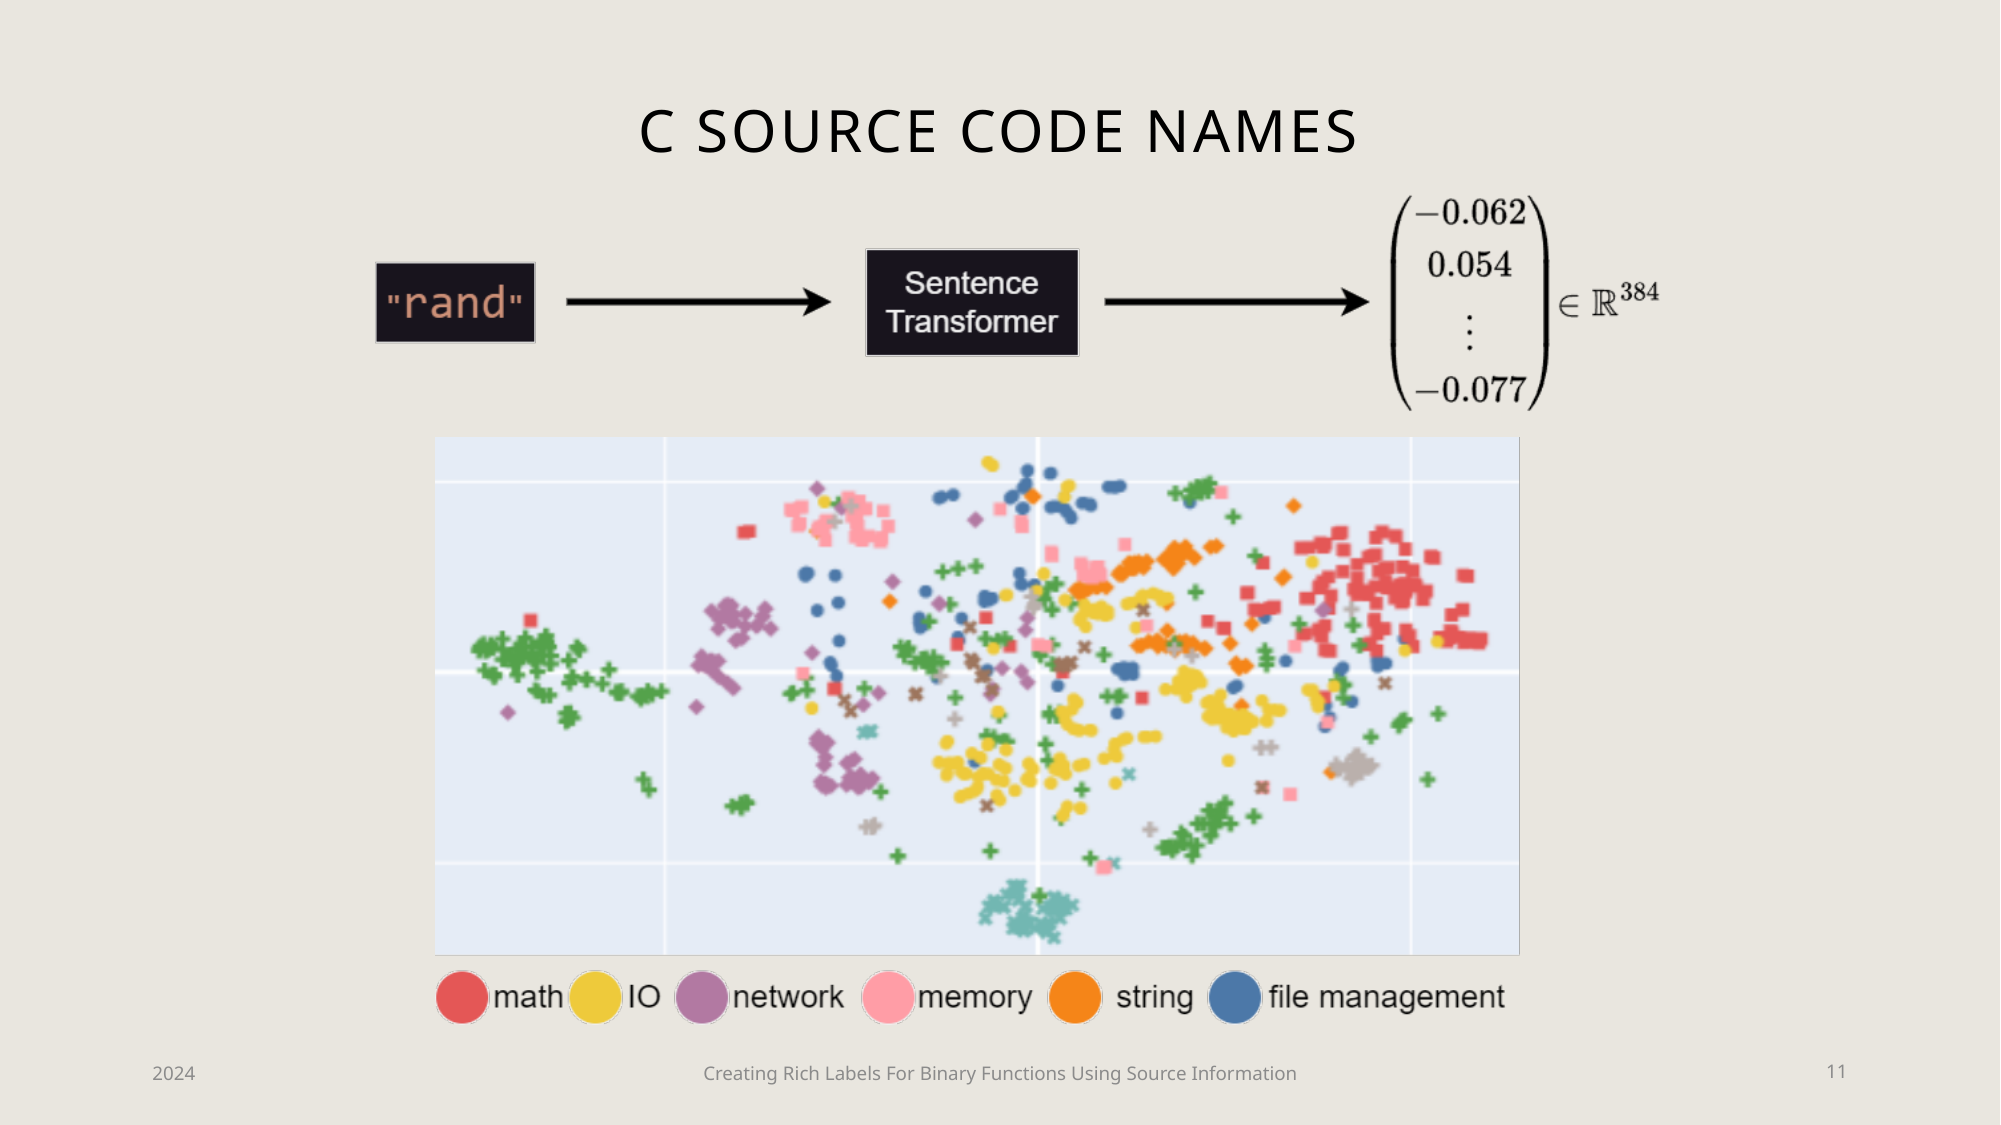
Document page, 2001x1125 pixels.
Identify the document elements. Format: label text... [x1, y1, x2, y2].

picture [370, 186, 1667, 421]
picture [435, 437, 1521, 1025]
slide_number 2024 [137, 1042, 588, 1103]
title C Source Code Names [137, 59, 1863, 278]
footer Creating Rich Labels For Binary Functions Using Source Information [662, 1042, 1338, 1103]
slide_number 11 [1412, 1042, 1863, 1103]
